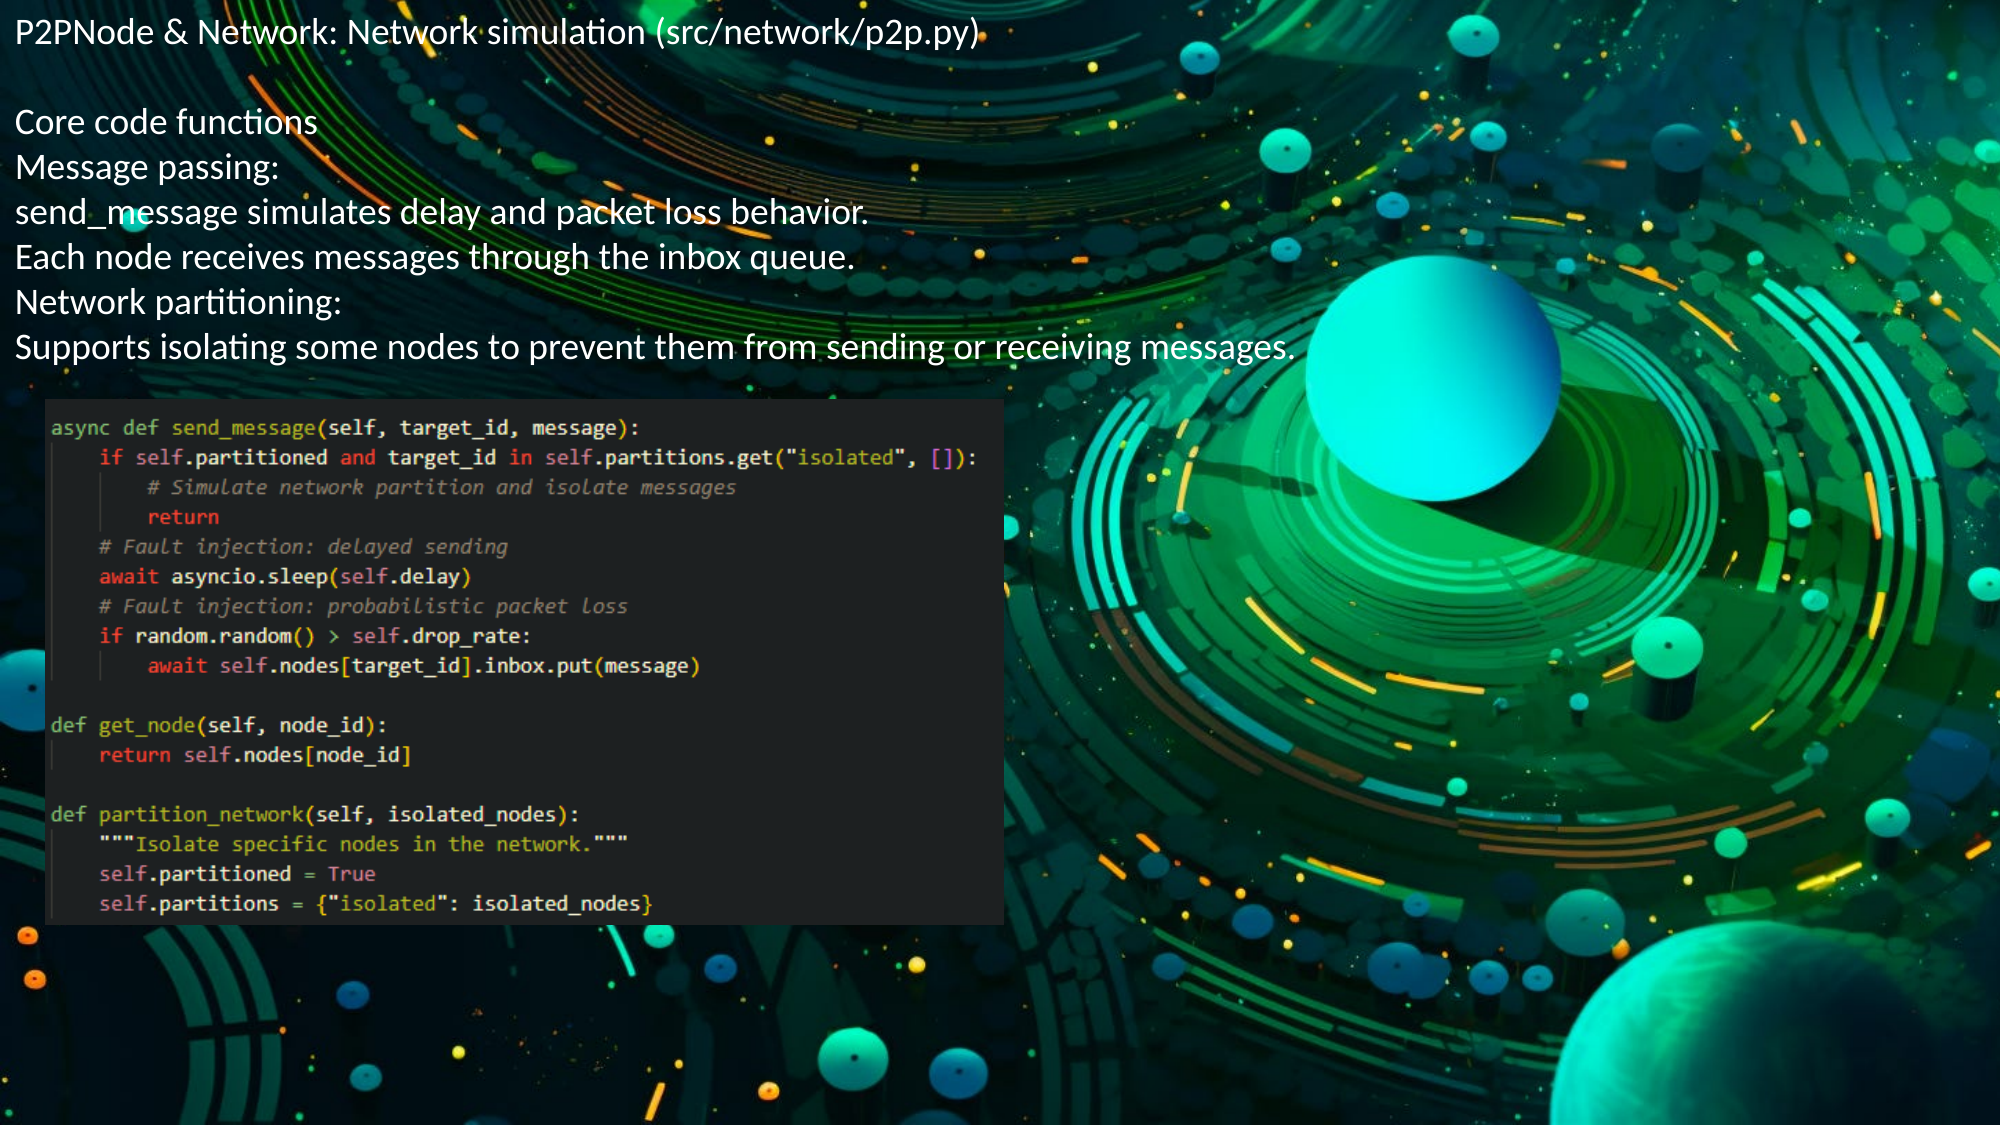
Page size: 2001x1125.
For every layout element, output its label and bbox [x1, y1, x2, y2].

picture [45, 399, 1004, 925]
list [0, 0, 2000, 1125]
